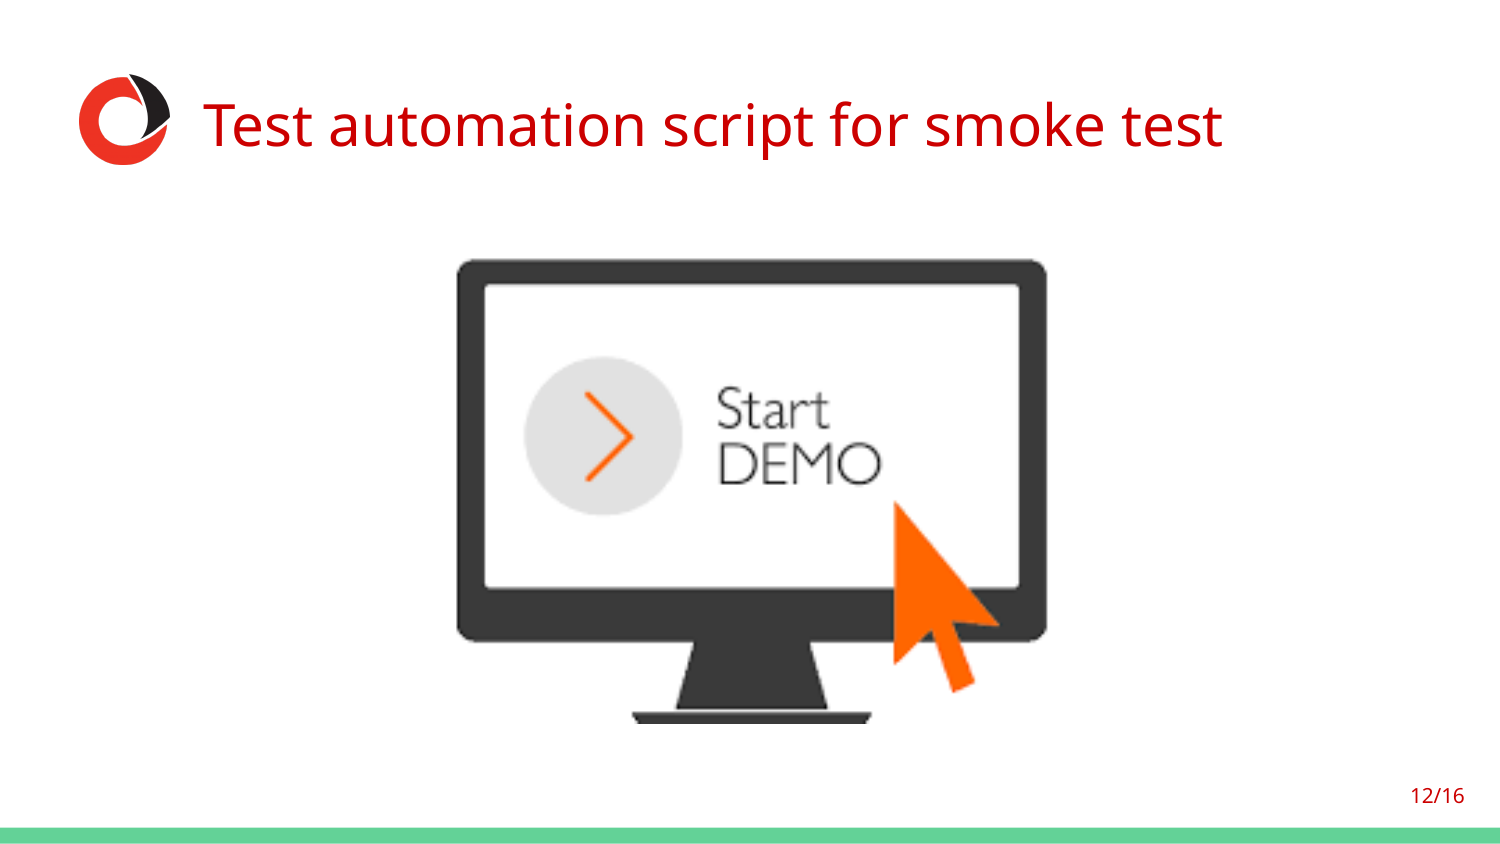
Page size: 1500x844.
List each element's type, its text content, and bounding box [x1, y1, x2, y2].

picture [341, 246, 1159, 725]
picture [79, 74, 170, 166]
title Test automation script for smoke test [51, 72, 1449, 167]
slide_number ‹#›/16 [1389, 764, 1480, 830]
